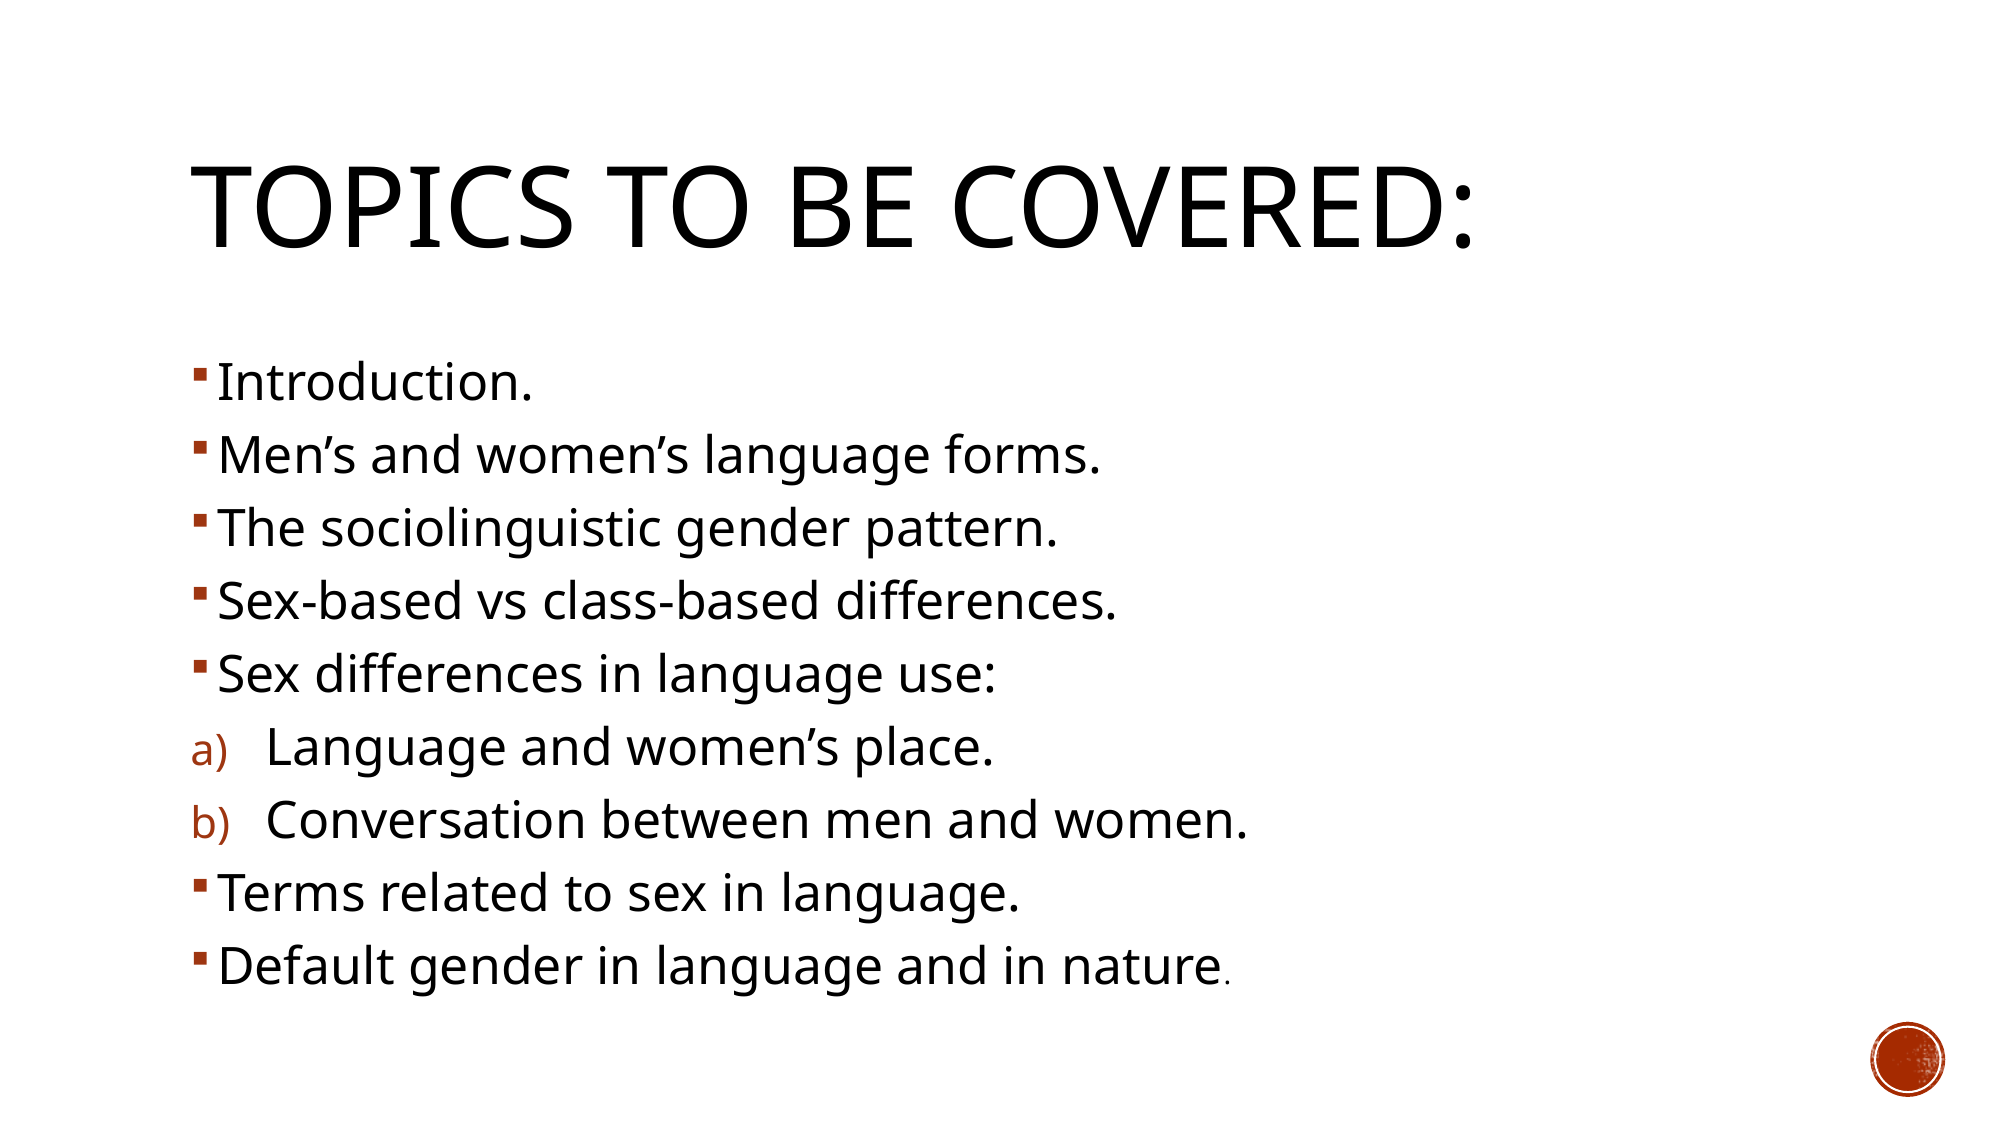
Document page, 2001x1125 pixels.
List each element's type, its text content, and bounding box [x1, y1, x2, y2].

title Topics to be covered: [175, 79, 1826, 344]
list Introduction. Men’s and women’s language forms. The sociolinguistic gender pattern. Sex-based vs class-based differences. Sex differences in language use: Language and women’s place. Conversation between men and women. Terms related to sex in language. Default gender in language and in nature. [175, 348, 1826, 1013]
